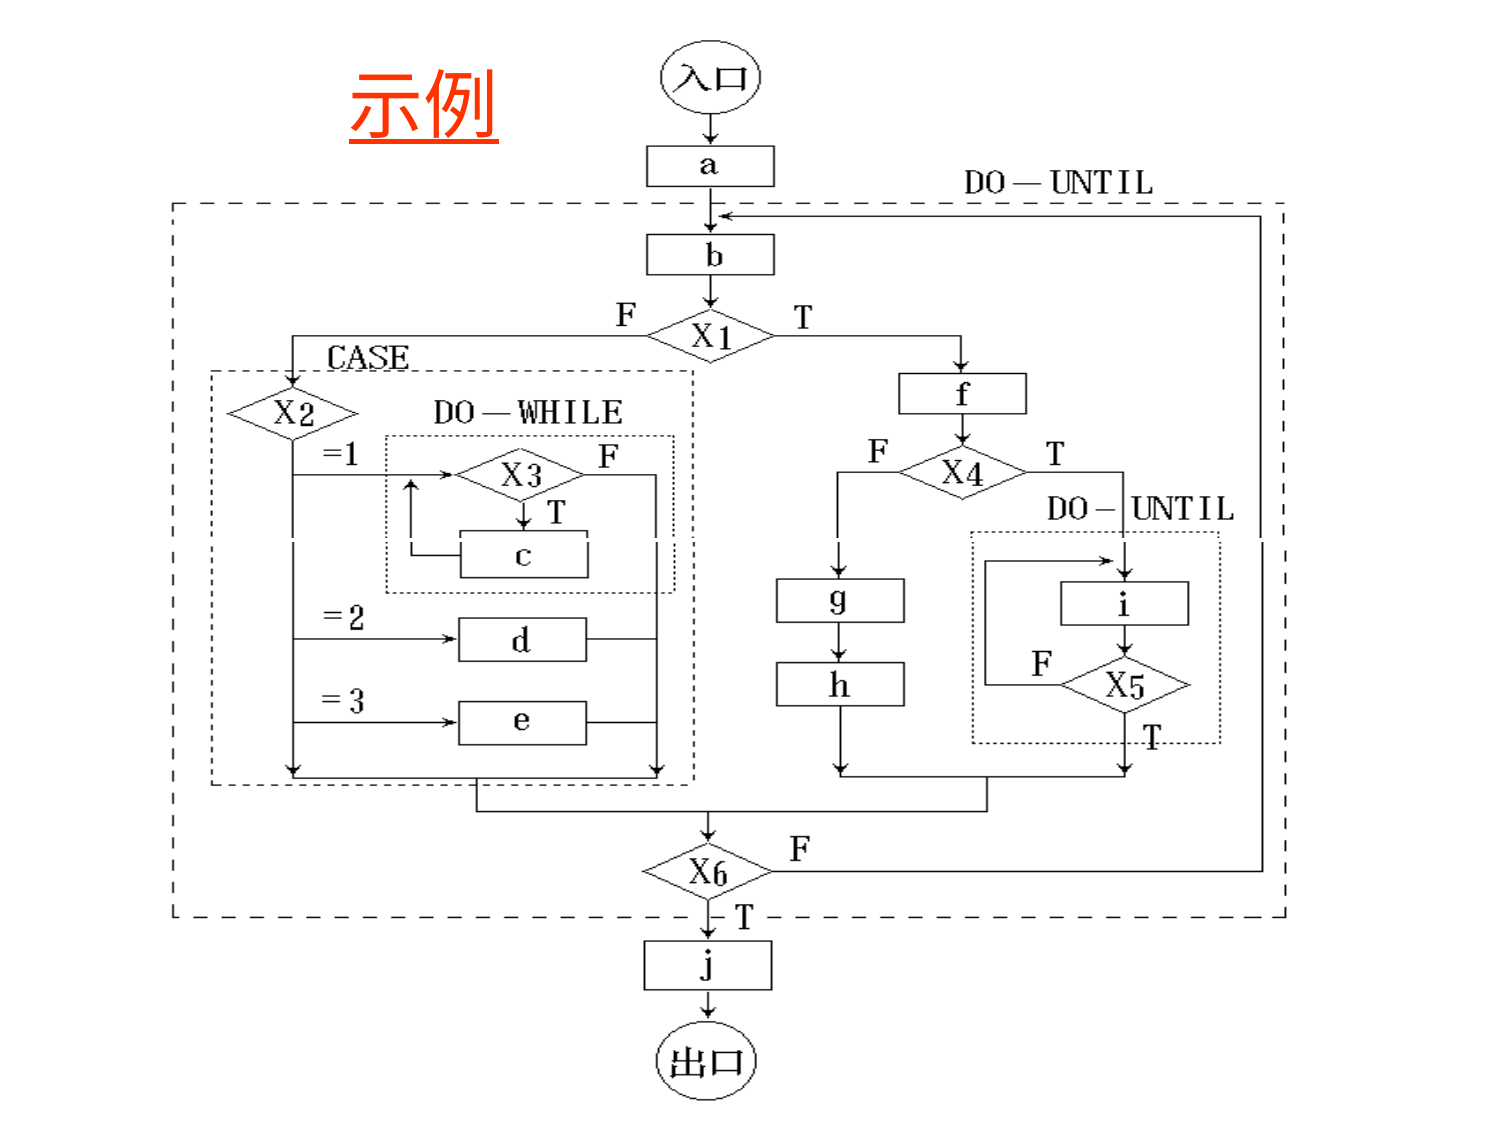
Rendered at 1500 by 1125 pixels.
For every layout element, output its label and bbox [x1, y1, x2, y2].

picture [123, 30, 1350, 539]
picture [109, 541, 1352, 1116]
